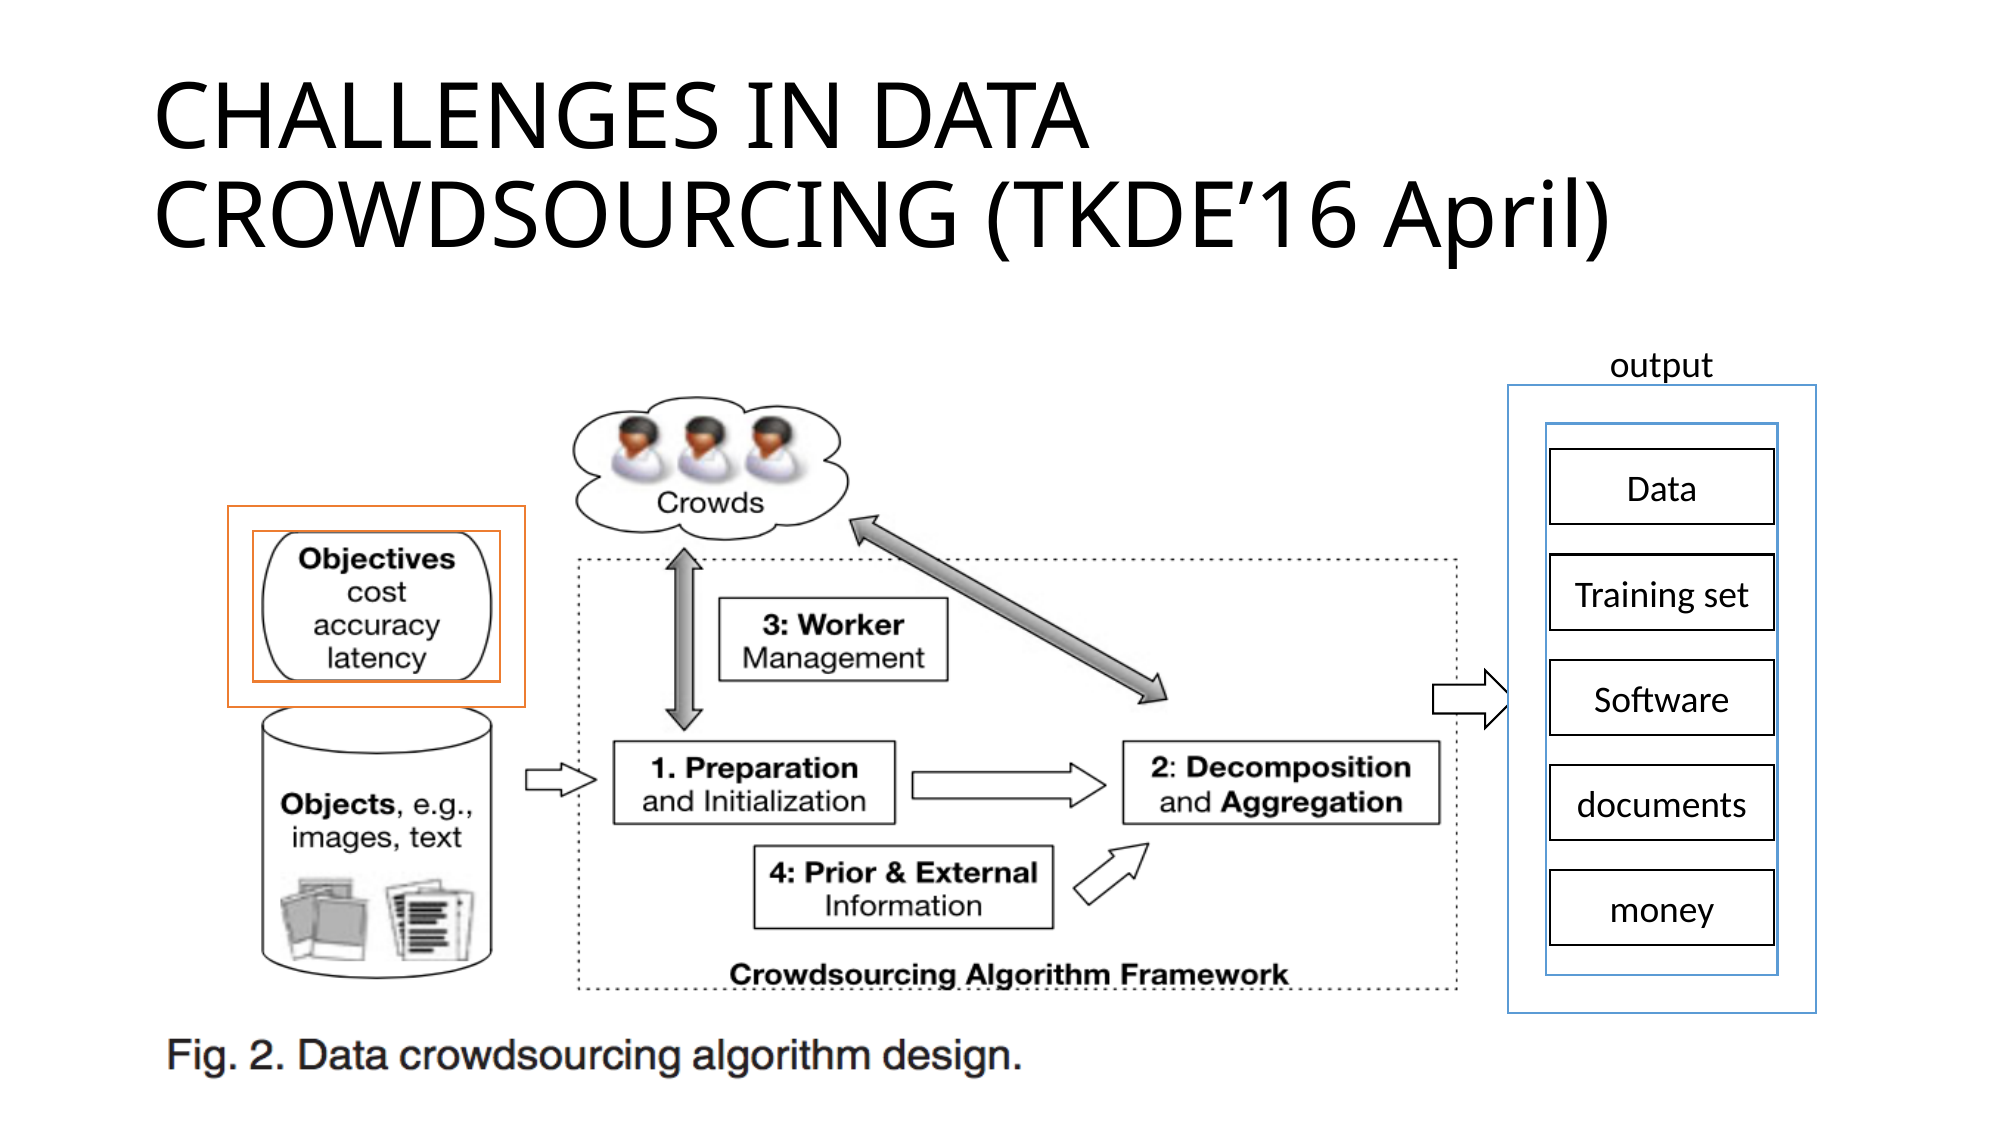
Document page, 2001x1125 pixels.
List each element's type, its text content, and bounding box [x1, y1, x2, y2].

text_box documents [1559, 764, 1775, 841]
text_box Training set [1559, 553, 1775, 631]
text_box output [1595, 332, 1729, 393]
picture [142, 384, 1559, 1125]
text_box Data [1559, 448, 1775, 525]
text_box money [1559, 869, 1775, 946]
text_box Software [1559, 659, 1775, 736]
title CHALLENGES IN DATA CROWDSOURCING (TKDE’16 April) [137, 59, 1863, 278]
text_box [1559, 384, 1817, 1014]
